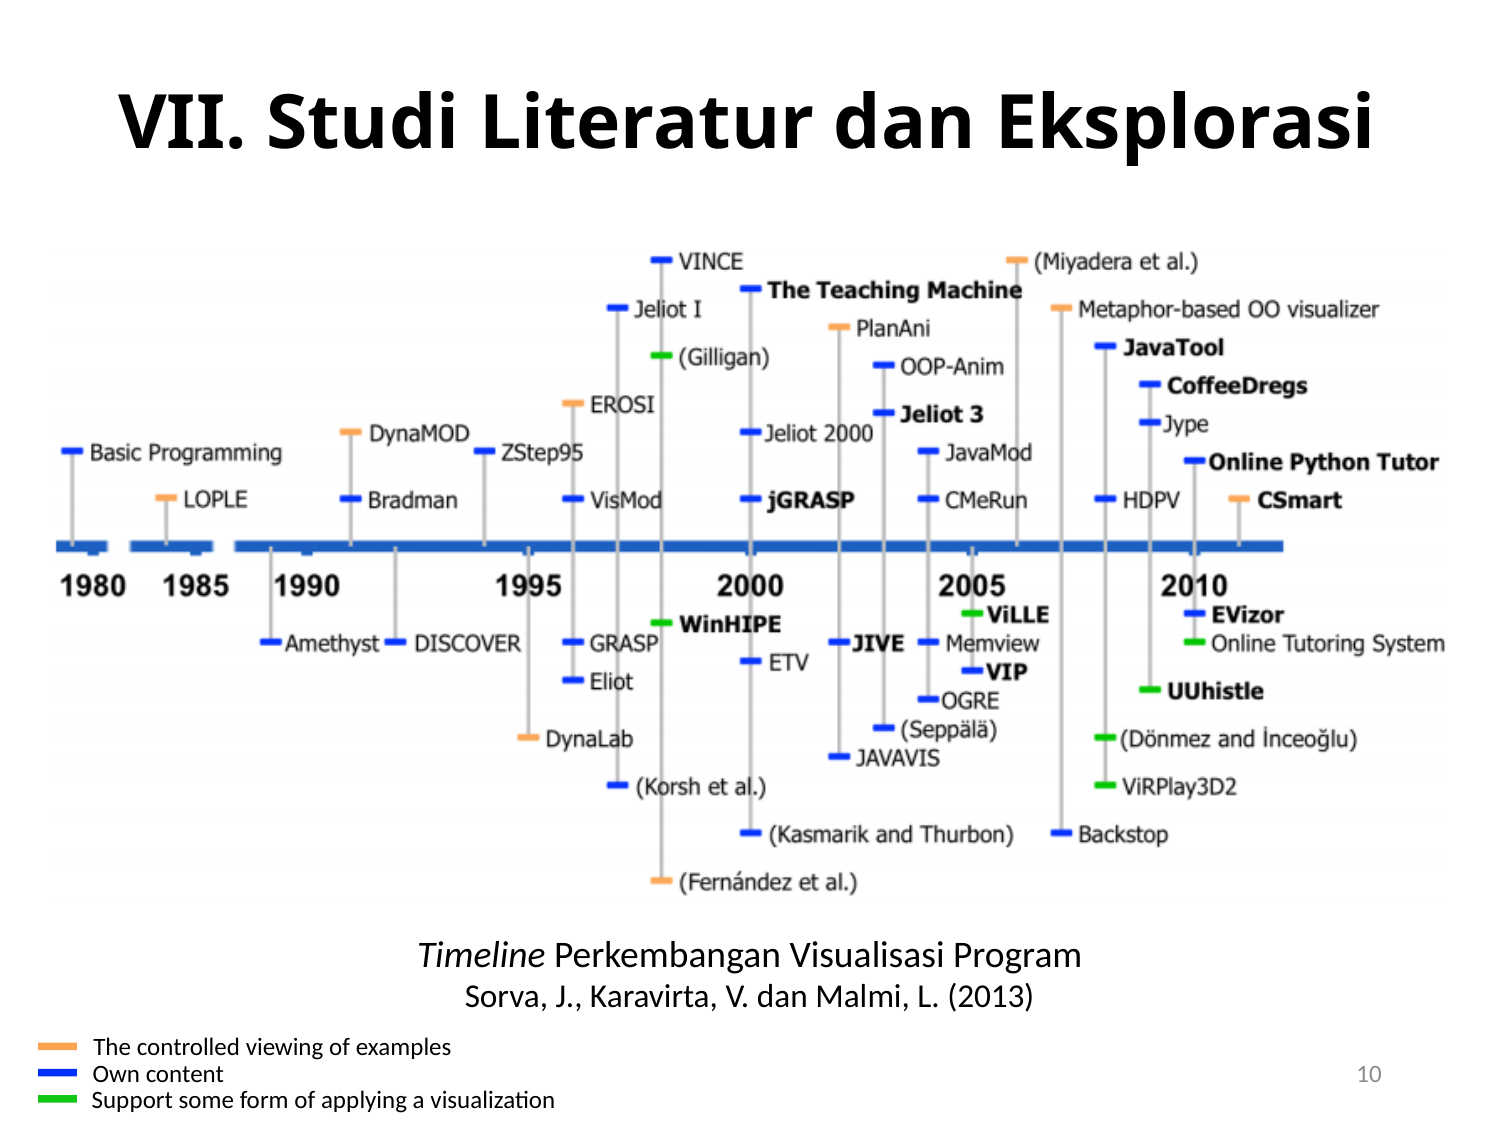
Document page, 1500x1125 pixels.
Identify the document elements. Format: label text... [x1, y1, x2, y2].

slide_number 10 [1059, 1042, 1397, 1103]
text_box The controlled viewing of examples [78, 1023, 468, 1069]
text_box [37, 1068, 77, 1077]
text_box Own content [77, 1049, 240, 1076]
title VII. Studi Literatur dan Eksplorasi [103, 59, 1397, 177]
text_box [37, 1042, 78, 1051]
text_box Timeline Perkembangan Visualisasi Program Sorva, J., Karavirta, V. dan Malmi, L. (2013) [402, 923, 1098, 1022]
text_box [37, 1094, 76, 1104]
text_box Support some form of applying a visualization [76, 1076, 827, 1122]
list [38, 228, 1463, 923]
